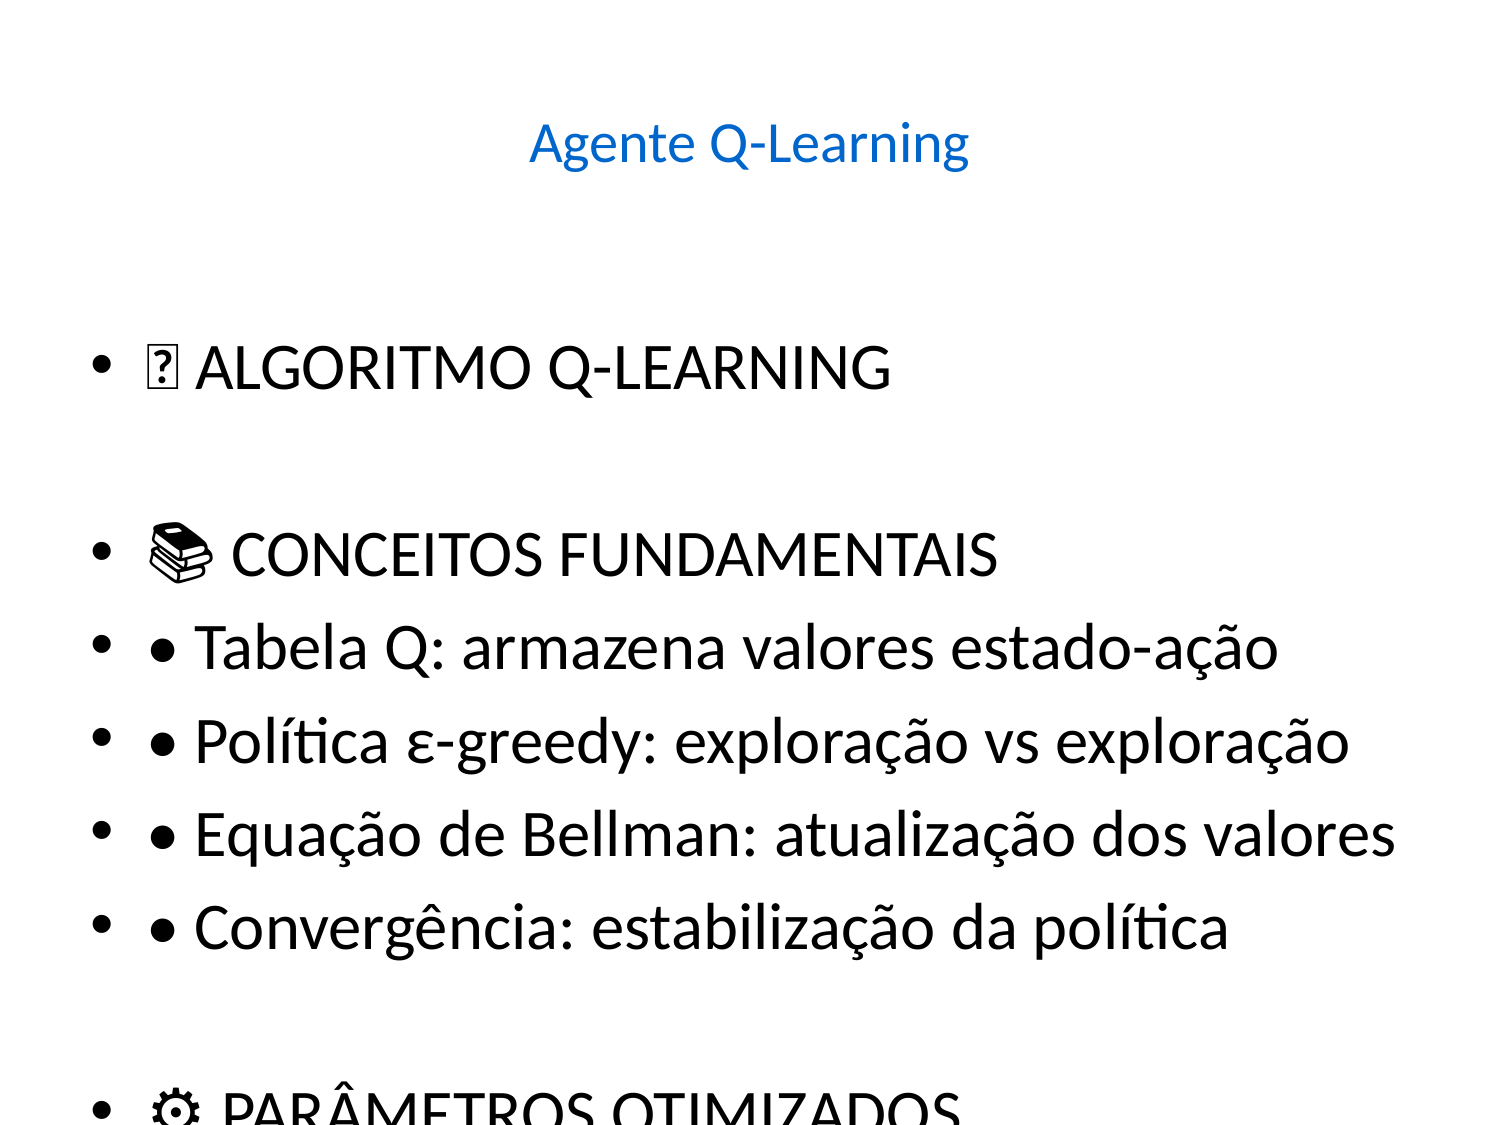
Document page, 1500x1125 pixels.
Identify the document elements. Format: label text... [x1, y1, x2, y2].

title Agente Q-Learning [75, 45, 1425, 233]
list 🤖 ALGORITMO Q-LEARNING 📚 CONCEITOS FUNDAMENTAIS • Tabela Q: armazena valores estado-ação • Política ε-greedy: exploração vs exploração • Equação de Bellman: atualização dos valores • Convergência: estabilização da política ⚙️ PARÂMETROS OTIMIZADOS • Taxa de aprendizado (α): 0.1 • Fator de desconto (γ): 0.95 • Taxa de exploração (ε): 0.2 → 0.01 • Episódios de treinamento: 1,000 🔄 PROCESSO DE APRENDIZADO 1. Observa estado atual 2. Escolhe ação (ε-greedy) 3. Executa ação no ambiente 4. Recebe recompensa 5. Atualiza Q(s,a) com Bellman 6. Repete até convergência 📊 ESTRATÉGIAS IMPLEMENTADAS • Inicialização otimista: valores iniciais positivos • Decaimento de exploração: reduz ε ao longo do tempo • Aprendizado adaptativo: ajusta α conforme necessário [75, 262, 1425, 1005]
